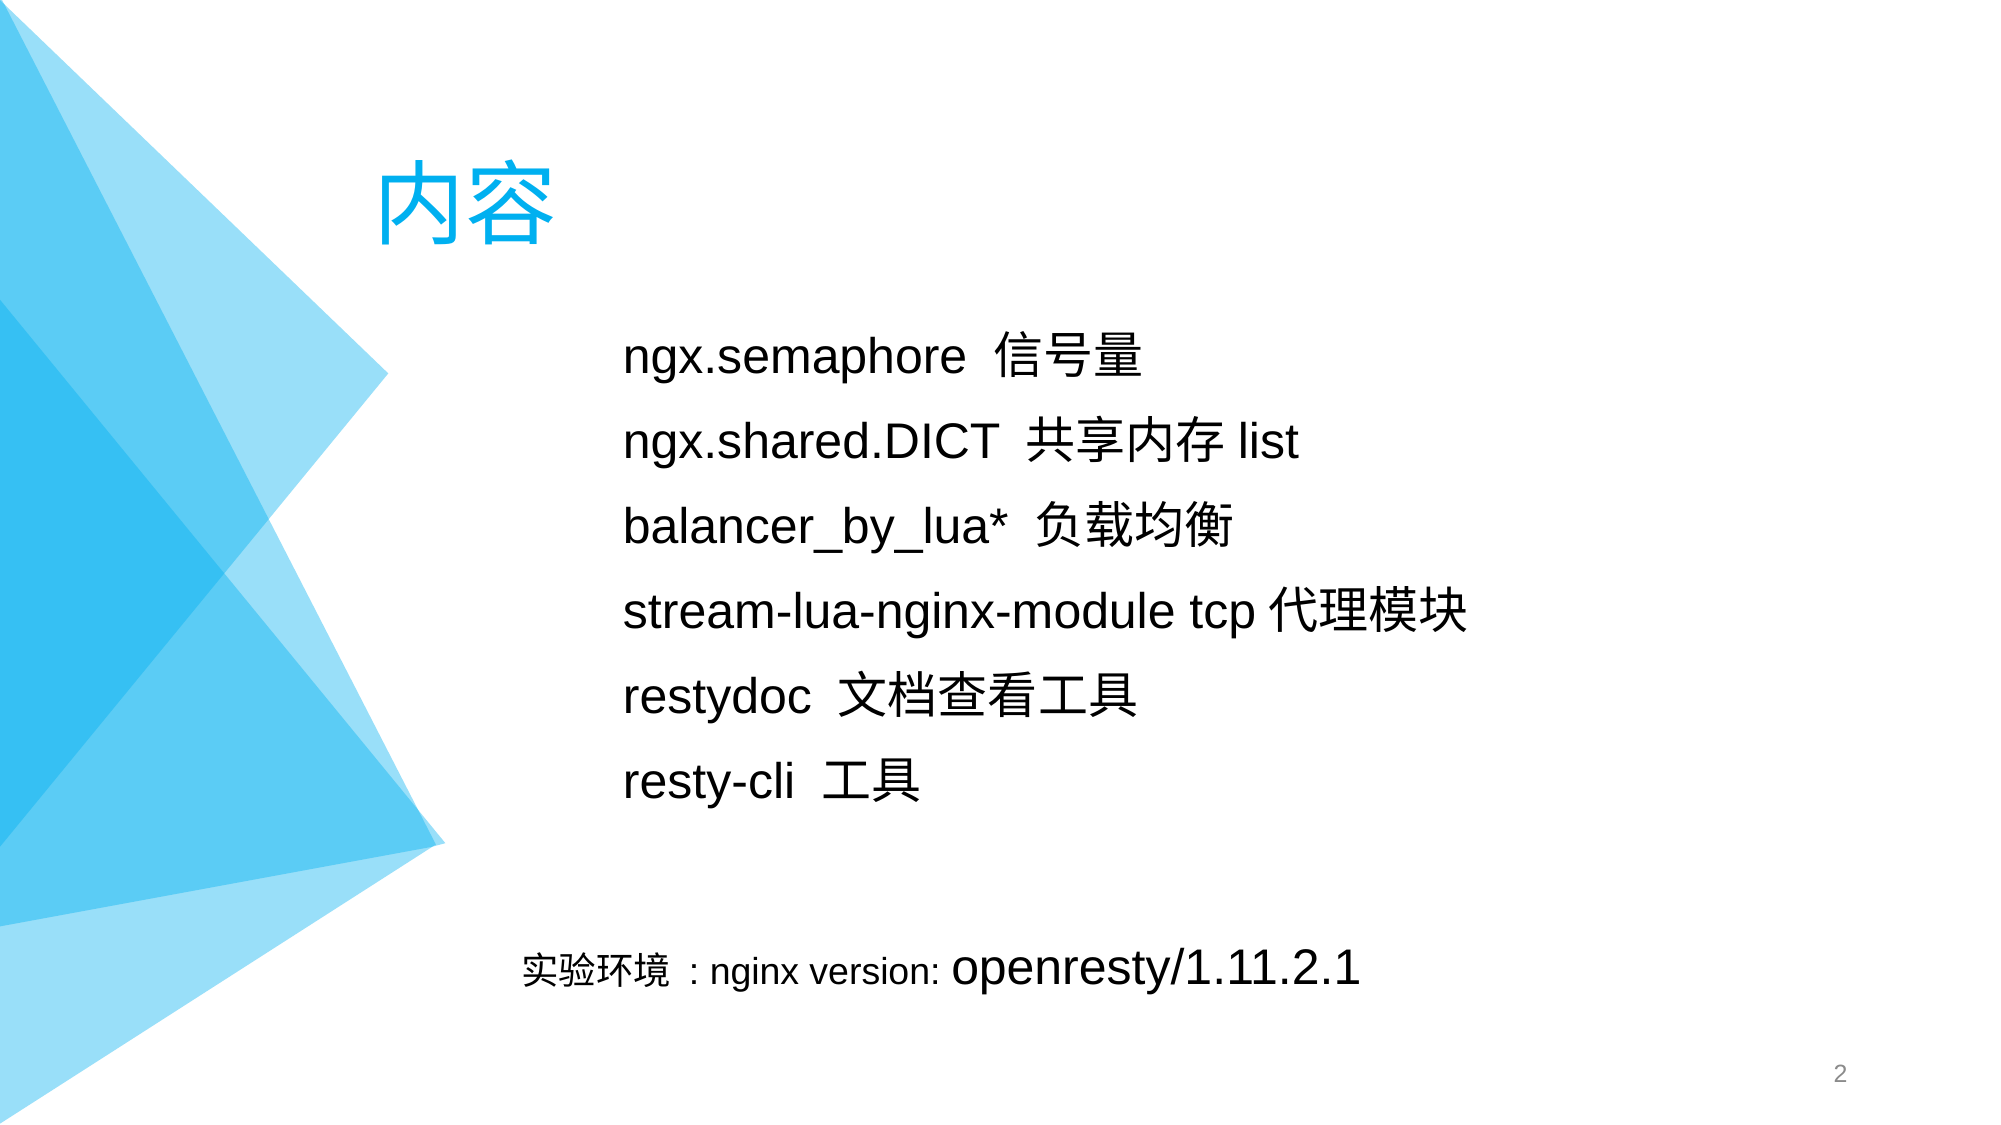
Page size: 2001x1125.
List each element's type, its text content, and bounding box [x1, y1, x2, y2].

text_box 实验环境 : nginx version: openresty/1.11.2.1 [506, 926, 1392, 1047]
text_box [0, 330, 784, 787]
text_box ngx.semaphore 信号量 ngx.shared.DICT 共享内存list balancer_by_lua* 负载均衡 stream-lua-nginx-module tcp代理模块 restydoc 文档查看工具 resty-cli 工具 [608, 316, 1556, 817]
title 内容 [358, 99, 2000, 317]
slide_number 2 [1412, 1042, 1863, 1103]
